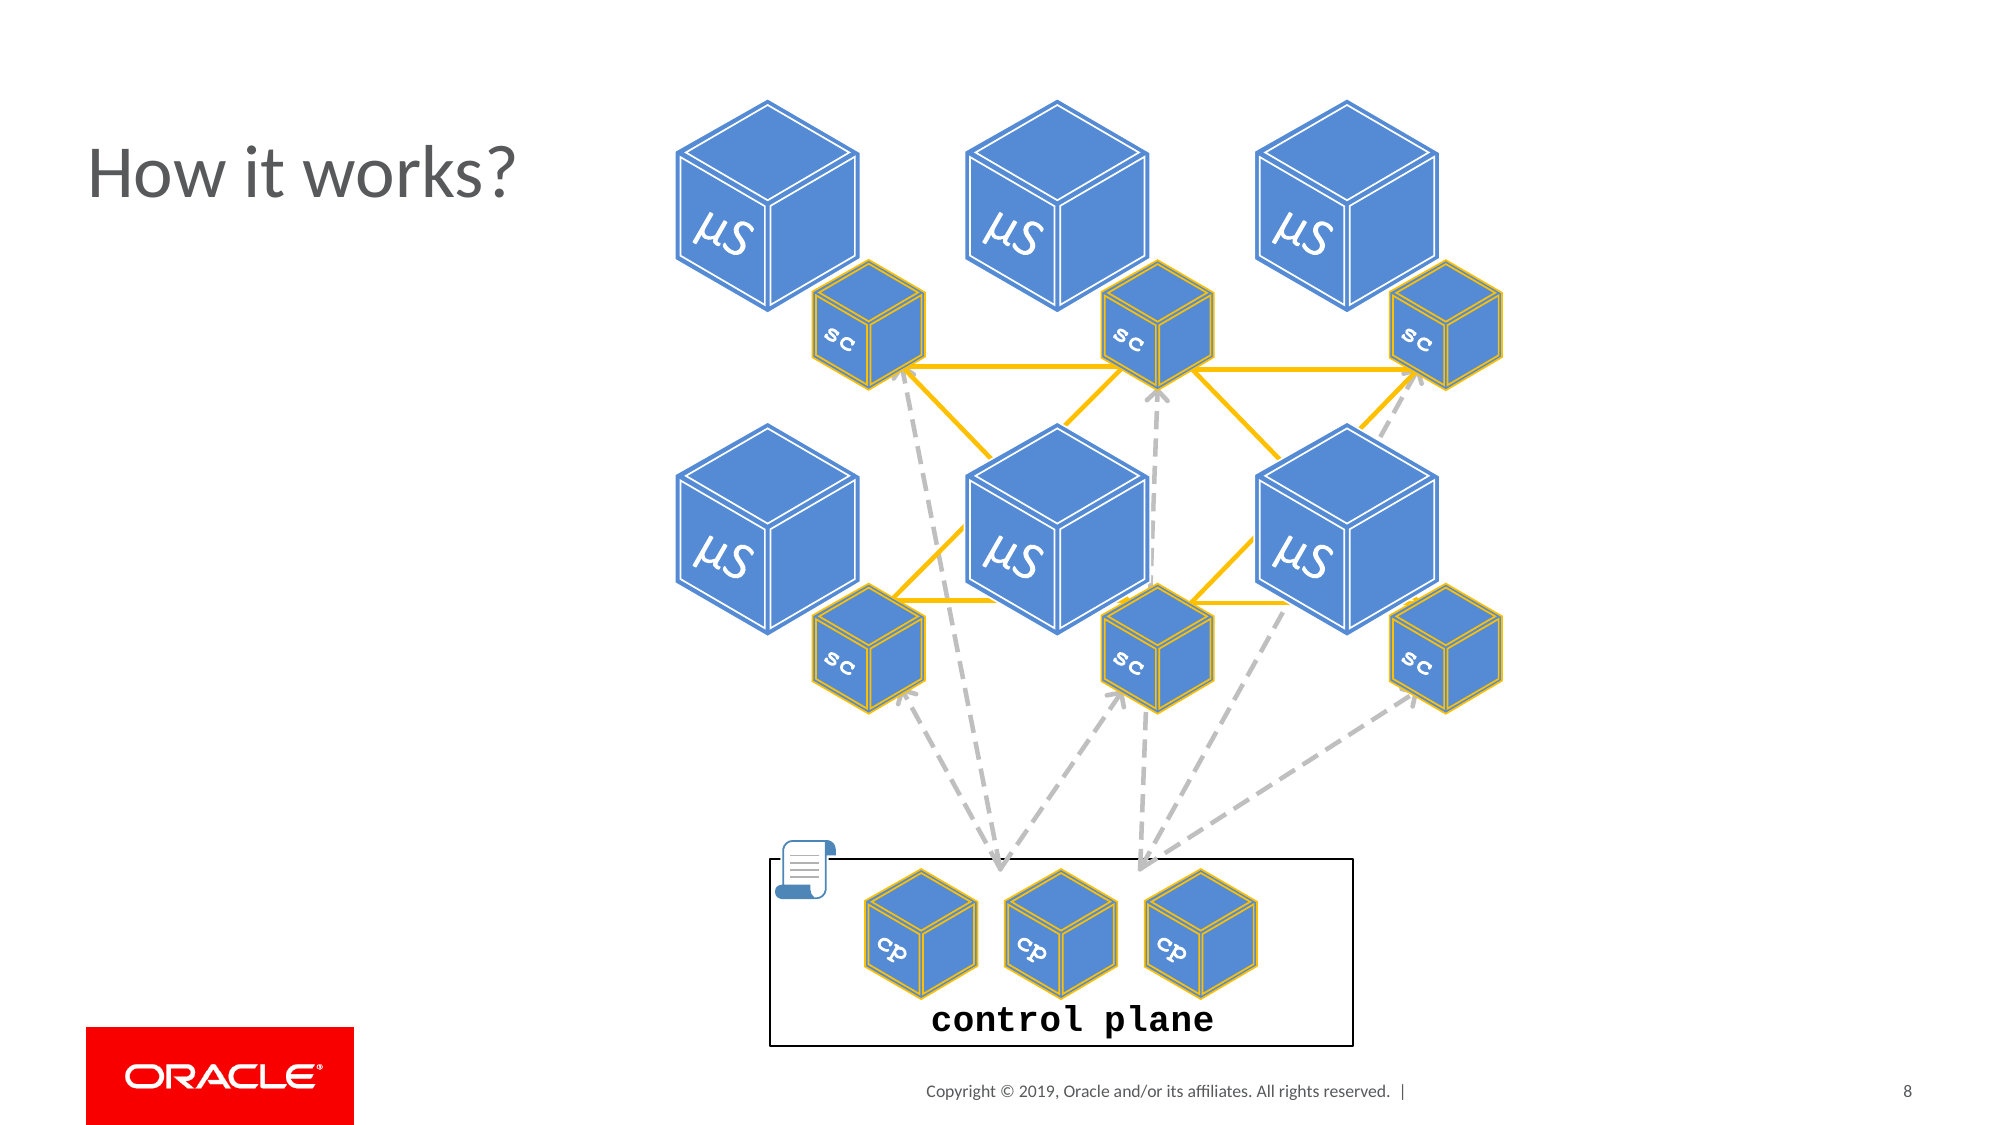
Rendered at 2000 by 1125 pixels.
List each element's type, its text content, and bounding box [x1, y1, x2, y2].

slide_number 8 [1857, 1075, 1913, 1106]
title How it works? [87, 66, 1913, 213]
picture [86, 1027, 354, 1125]
picture [646, 94, 1504, 1061]
